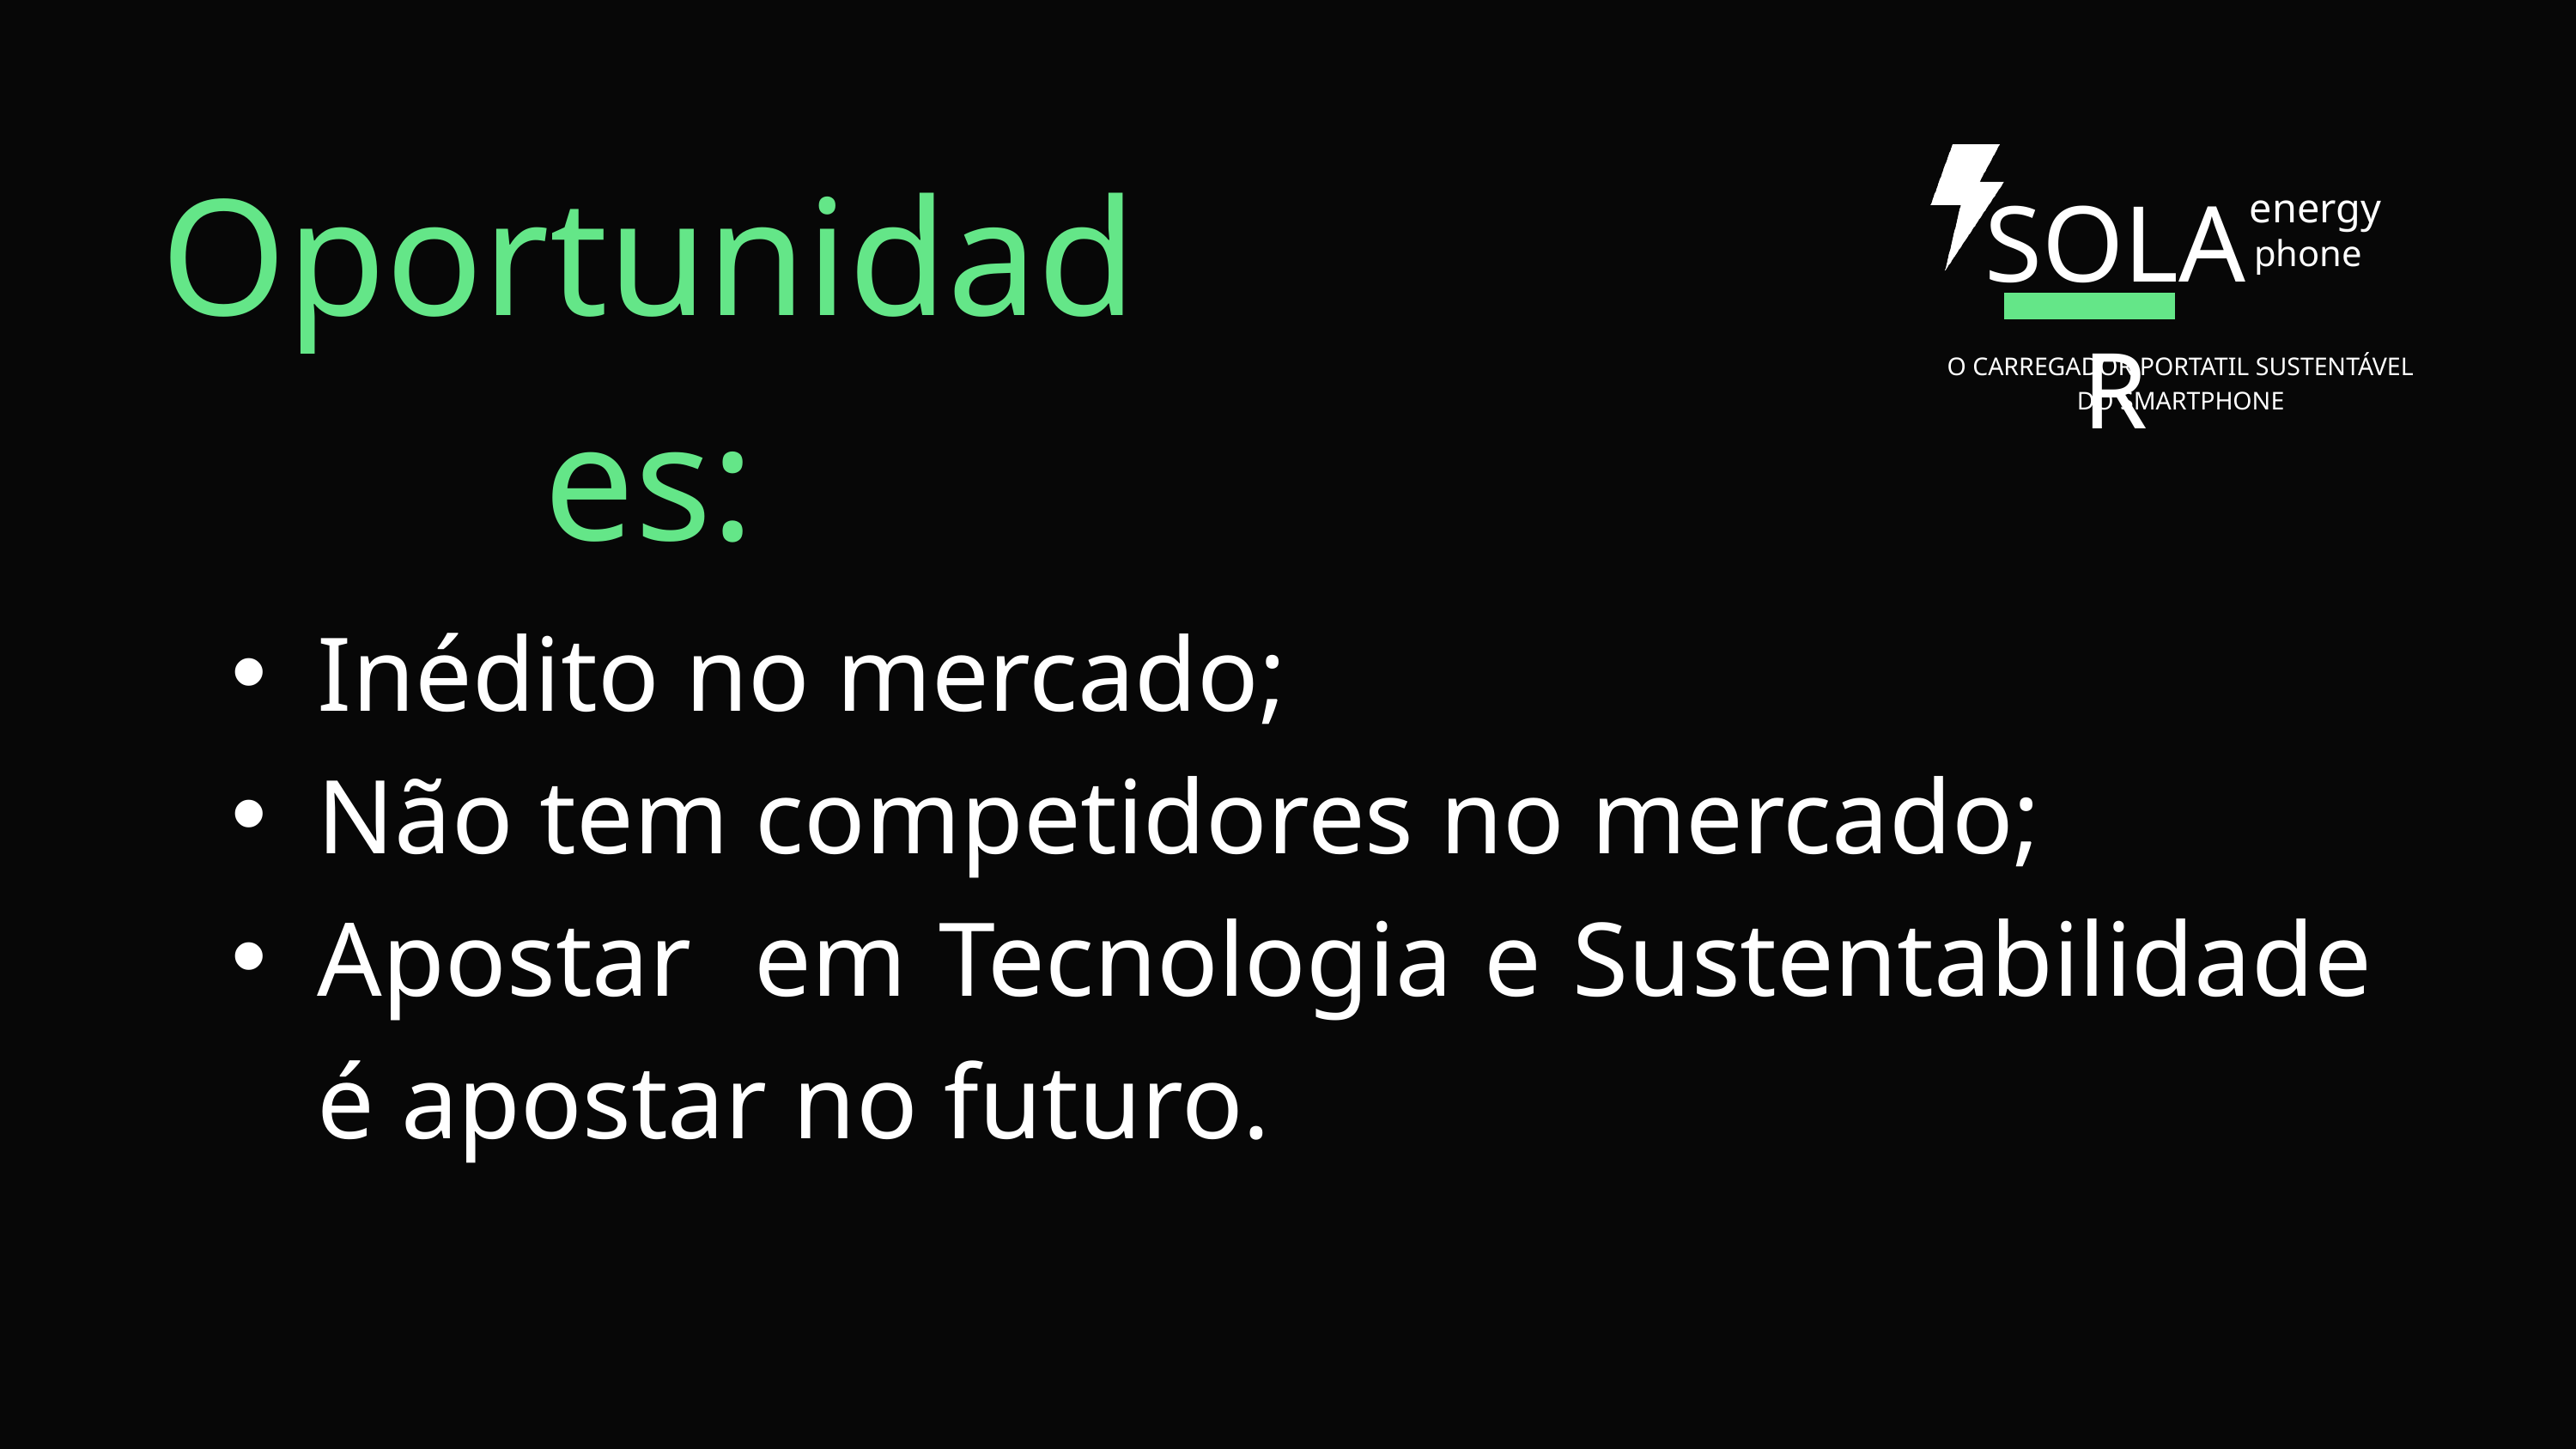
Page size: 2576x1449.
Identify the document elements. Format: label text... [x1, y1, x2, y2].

text_box O CARREGADOR PORTATIL SUSTENTÁVEL DO SMARTPHONE [1929, 346, 2432, 415]
text_box phone [2243, 231, 2373, 275]
text_box SOLAR [1967, 415, 2263, 450]
text_box Oportunidades: [144, 122, 1154, 573]
text_box energy [2243, 174, 2389, 231]
text_box Inédito no mercado; Não tem competidores no mercado; Apostar em Tecnologia e Sustentabilidade é apostar no futuro. [144, 589, 2373, 1159]
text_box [2003, 292, 2175, 320]
picture [1930, 144, 2005, 271]
text_box SOLAR [1967, 155, 2263, 346]
